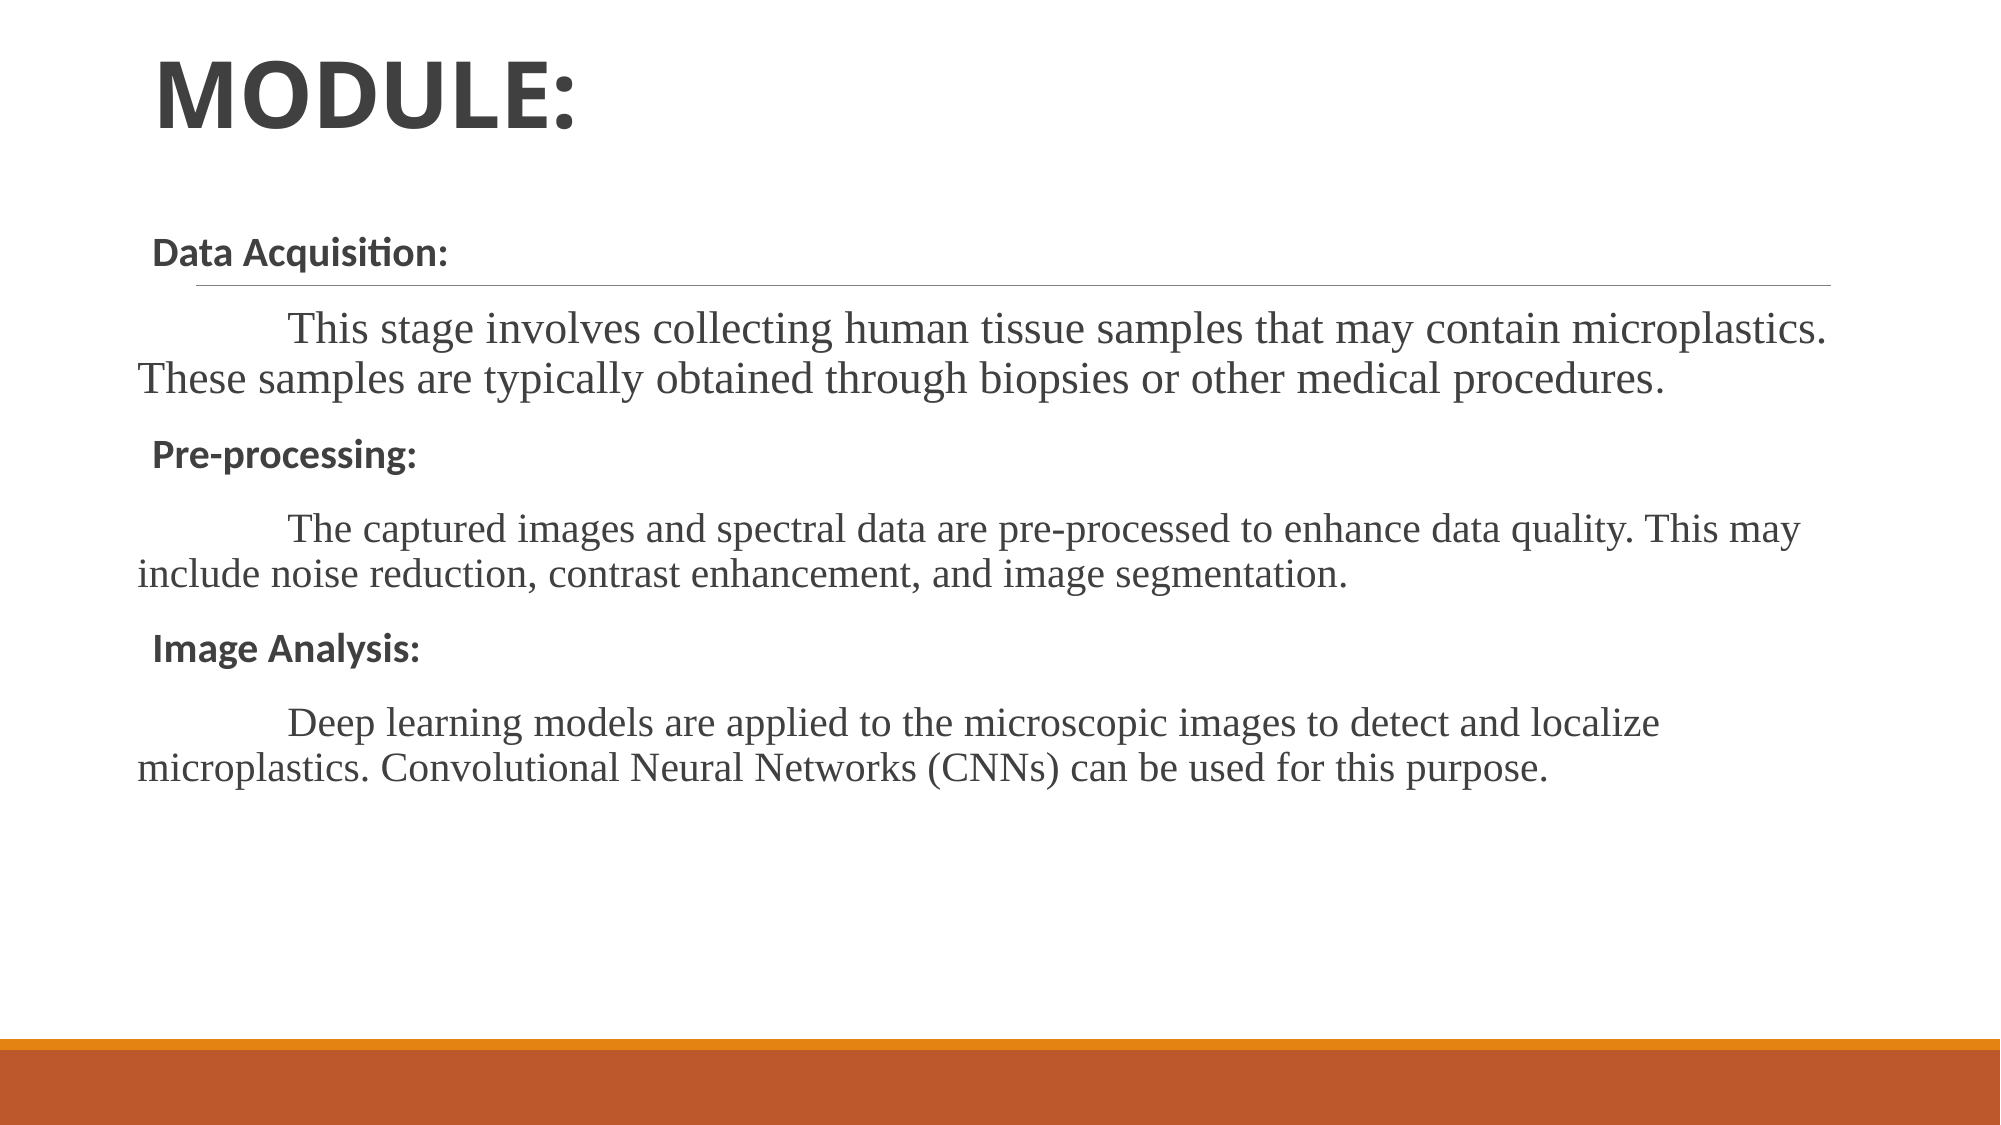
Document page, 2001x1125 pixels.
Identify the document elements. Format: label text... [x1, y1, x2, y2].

list Data Acquisition: This stage involves collecting human tissue samples that may contain microplastics. These samples are typically obtained through biopsies or other medical procedures. Pre-processing: The captured images and spectral data are pre-processed to enhance data quality. This may include noise reduction, contrast enhancement, and image segmentation. Image Analysis: Deep learning models are applied to the microscopic images to detect and localize microplastics. Convolutional Neural Networks (CNNs) can be used for this purpose. [137, 222, 1863, 1014]
title MODULE: [137, 45, 657, 156]
